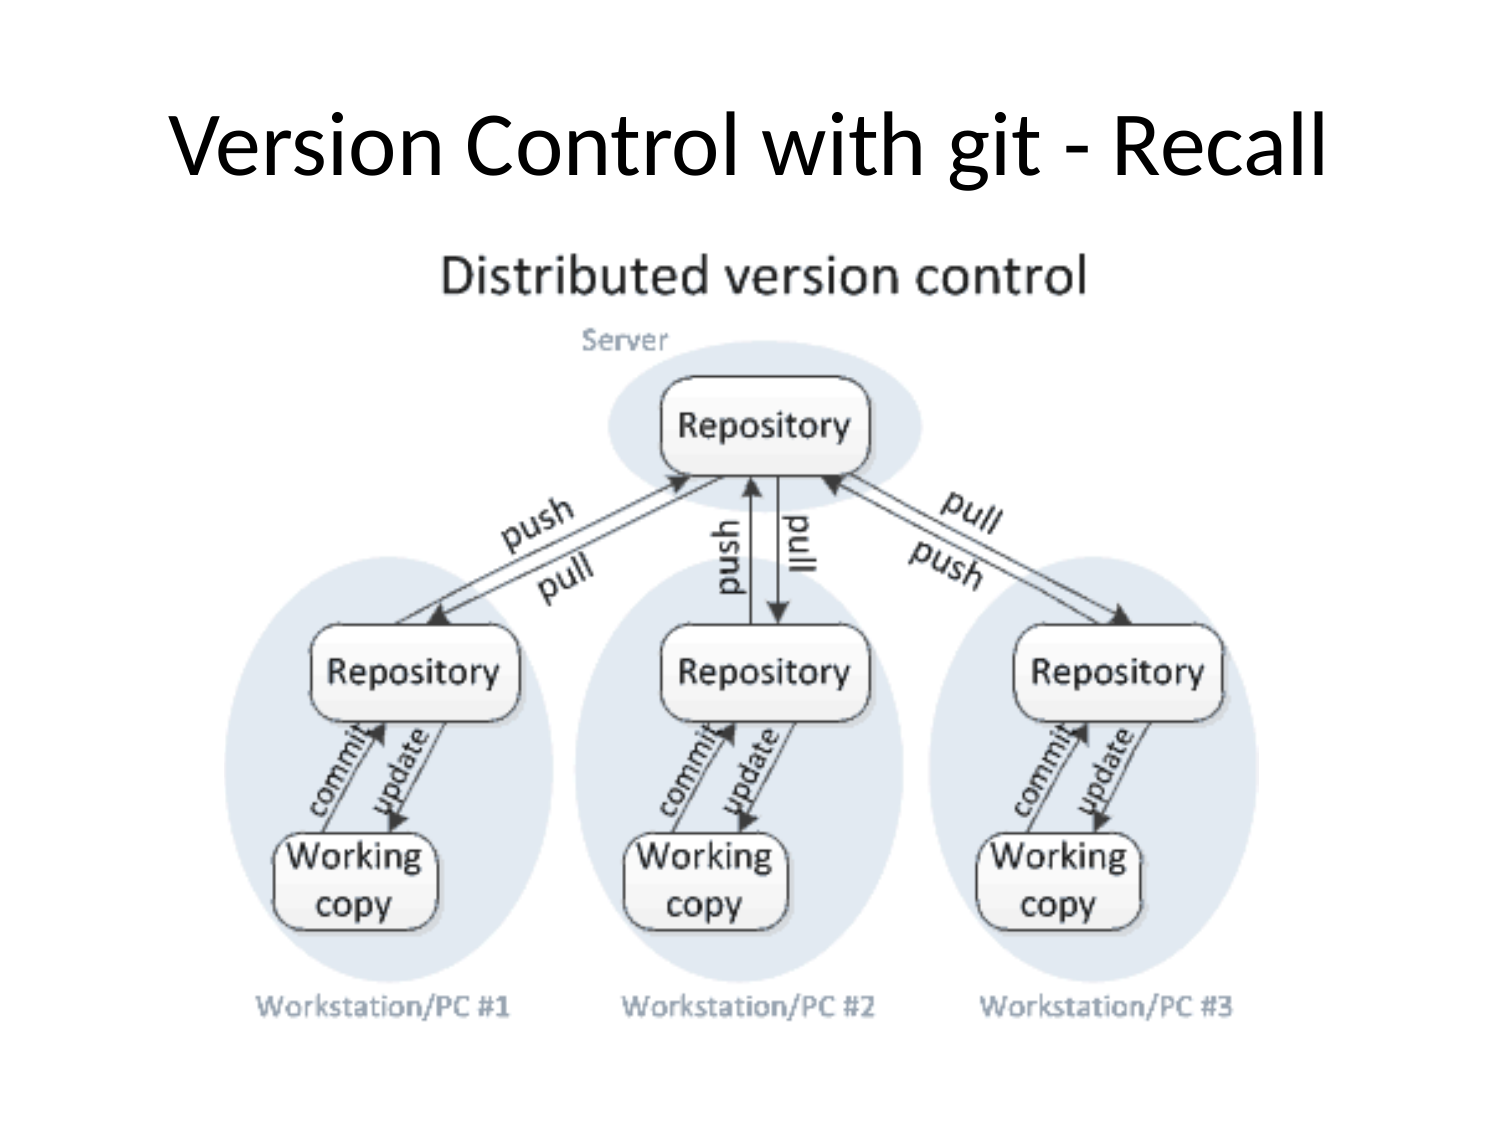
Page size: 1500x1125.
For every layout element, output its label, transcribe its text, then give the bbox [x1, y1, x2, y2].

title Version Control with git - Recall [75, 45, 1425, 233]
picture [224, 232, 1259, 1029]
